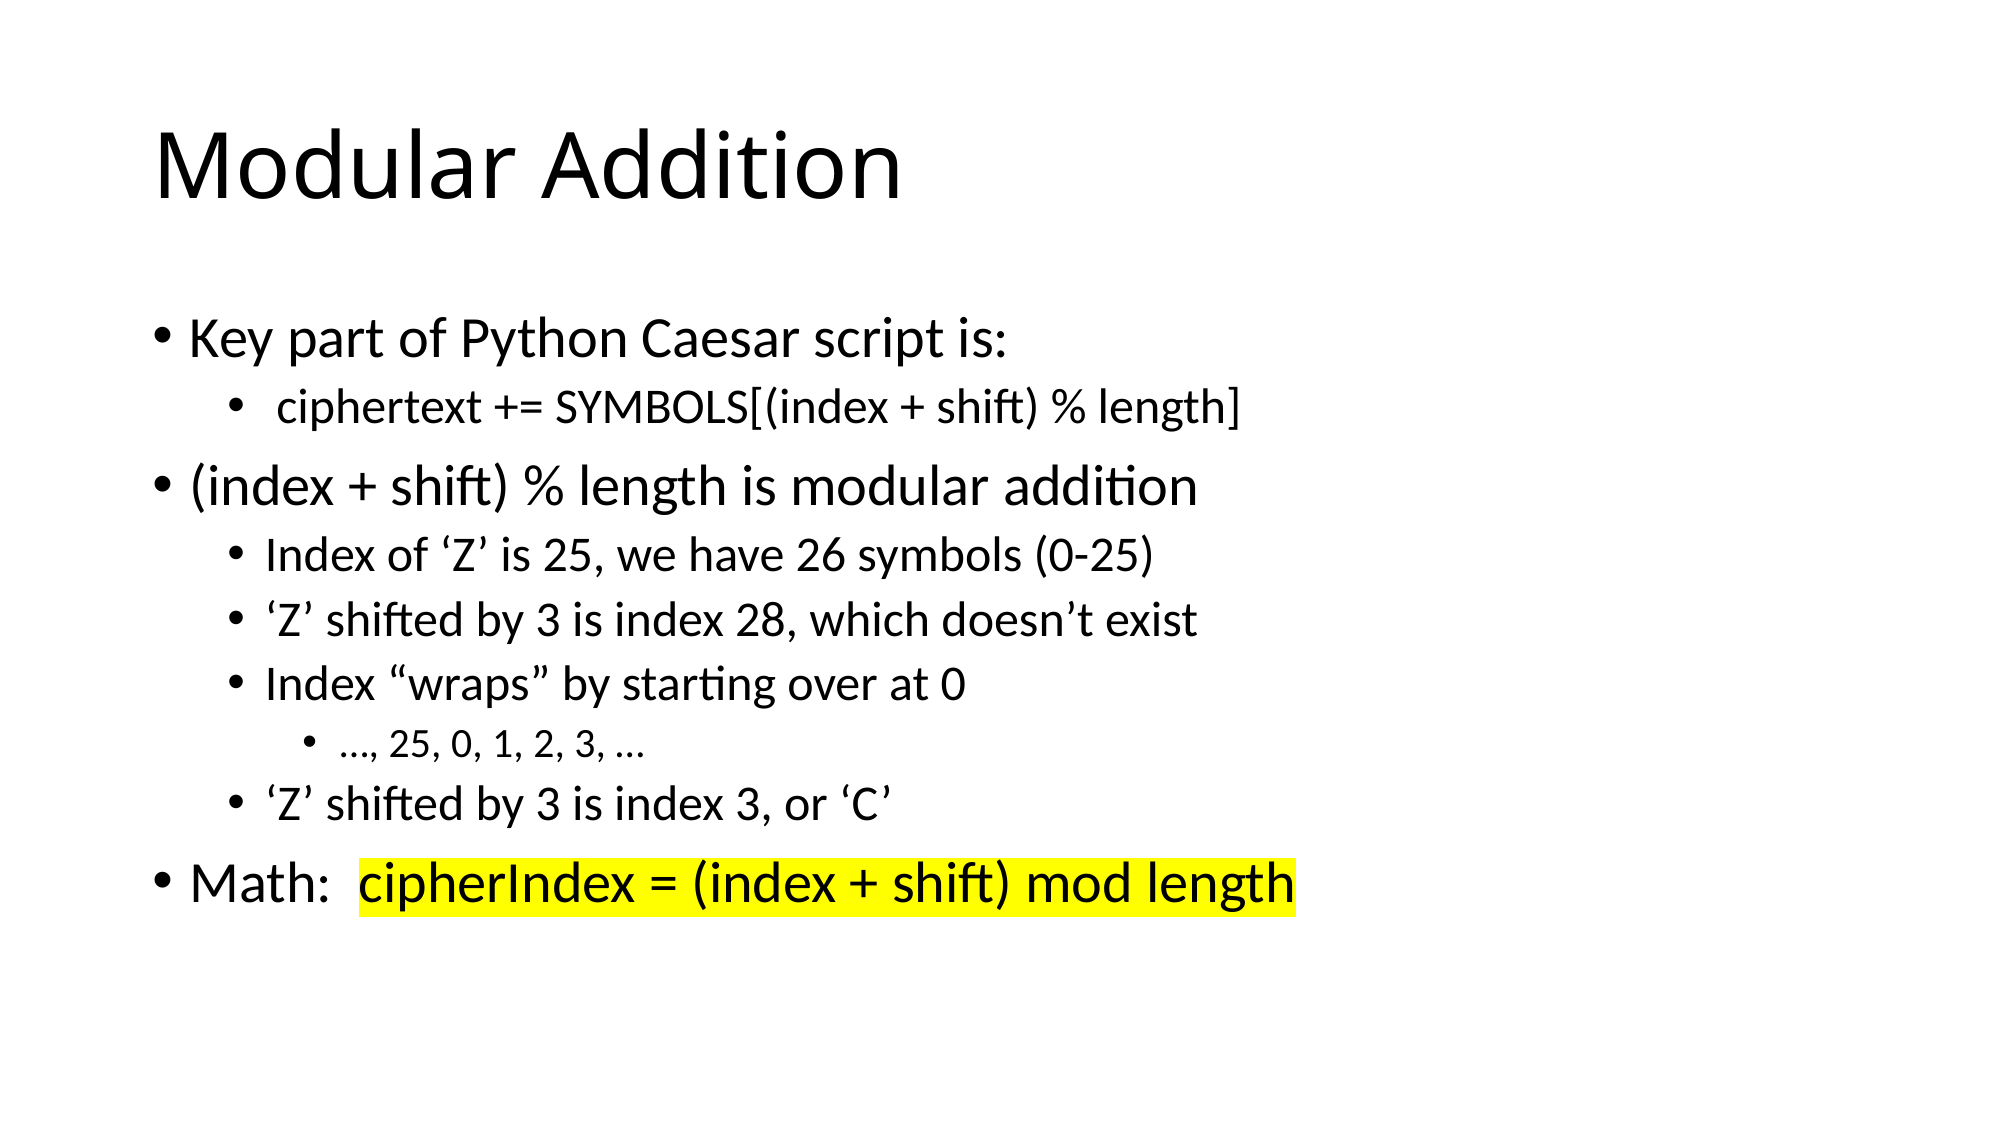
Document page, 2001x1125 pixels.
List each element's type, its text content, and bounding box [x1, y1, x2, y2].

list Key part of Python Caesar script is: ciphertext += SYMBOLS[(index + shift) % length] (index + shift) % length is modular addition Index of ‘Z’ is 25, we have 26 symbols (0-25) ‘Z’ shifted by 3 is index 28, which doesn’t exist Index “wraps” by starting over at 0 …, 25, 0, 1, 2, 3, … ‘Z’ shifted by 3 is index 3, or ‘C’ Math: cipherIndex = (index + shift) mod length [137, 299, 1863, 1014]
title Modular Addition [137, 59, 1863, 278]
